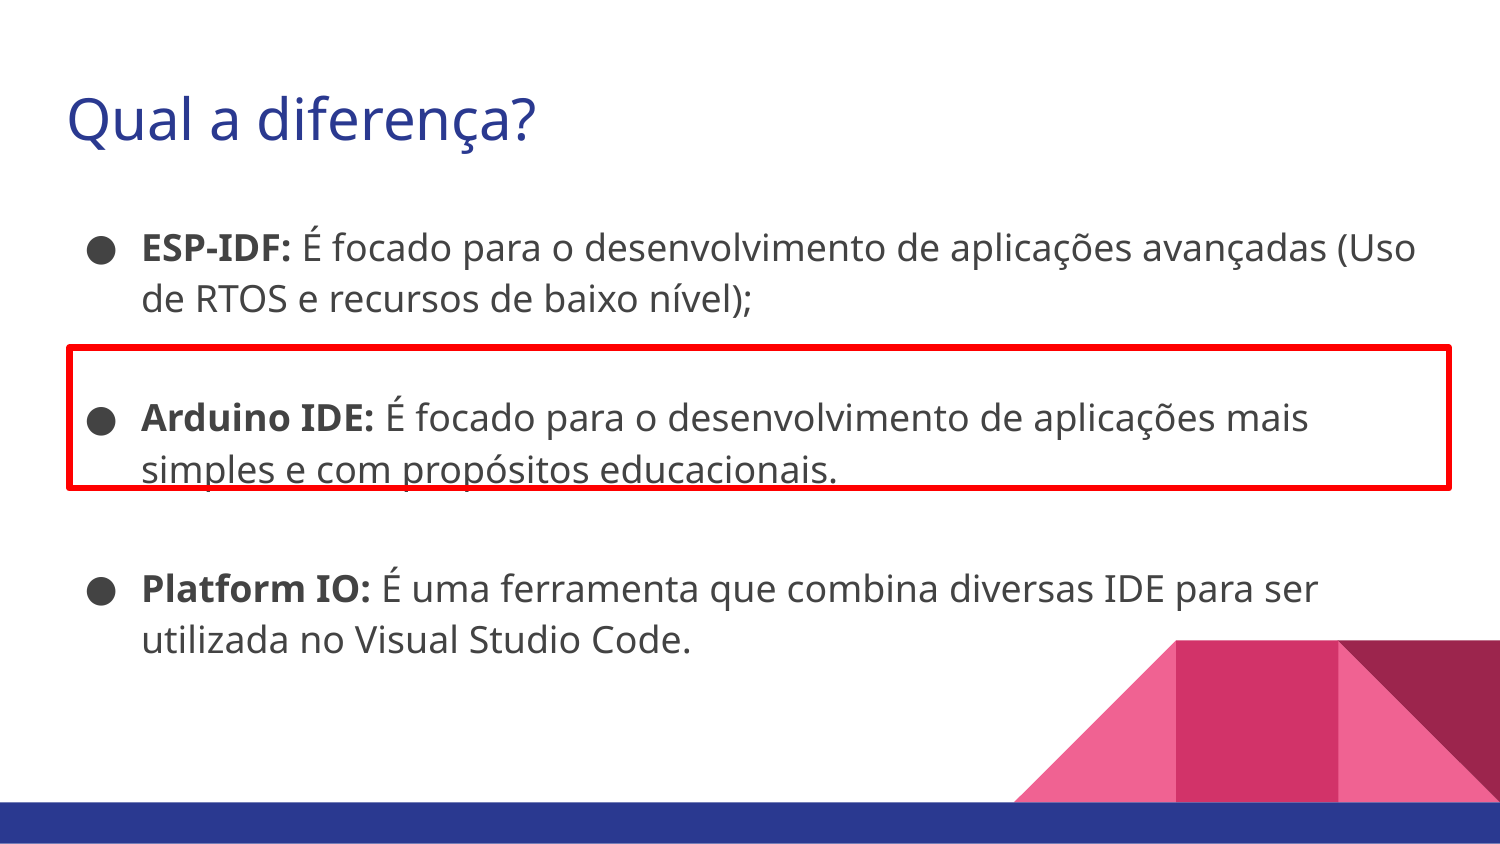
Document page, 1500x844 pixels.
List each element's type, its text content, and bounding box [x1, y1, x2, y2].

list ESP-IDF: É focado para o desenvolvimento de aplicações avançadas (Uso de RTOS e recursos de baixo nível); Arduino IDE: É focado para o desenvolvimento de aplicações mais simples e com propósitos educacionais. Platform IO: É uma ferramenta que combina diversas IDE para ser utilizada no Visual Studio Code. [51, 201, 1449, 750]
title Qual a diferença? [51, 67, 1449, 167]
text_box [69, 347, 1449, 489]
